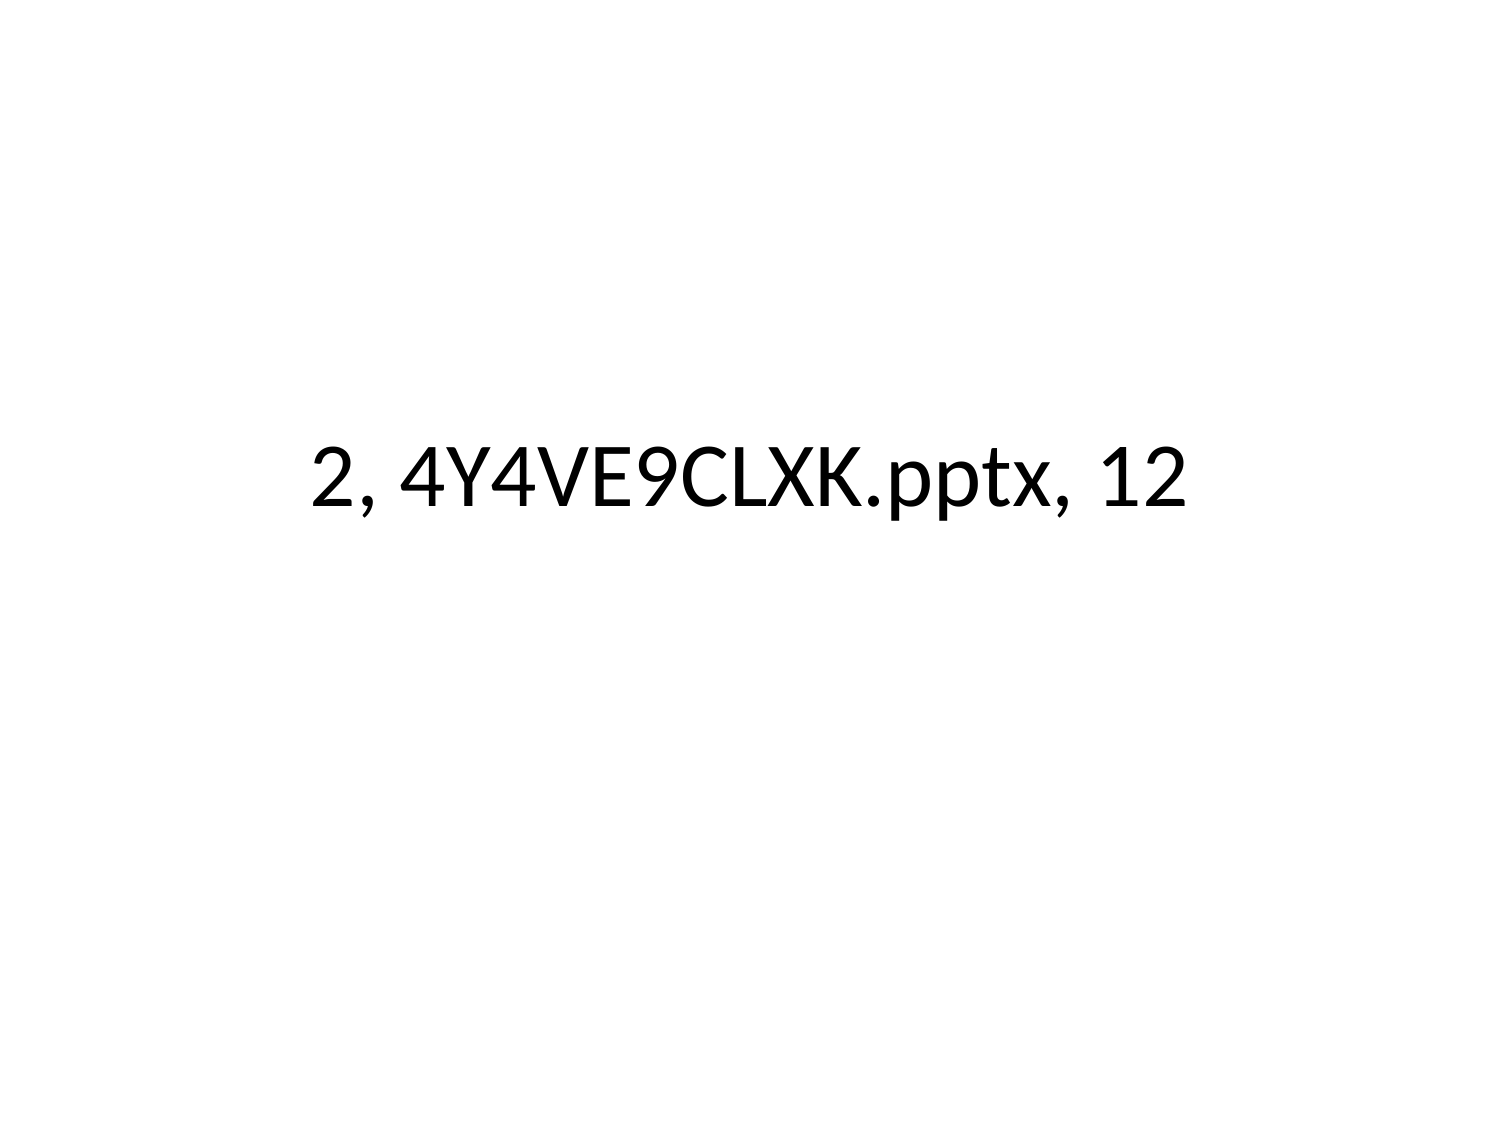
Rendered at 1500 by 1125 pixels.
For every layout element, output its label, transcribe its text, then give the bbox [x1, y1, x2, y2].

title 2, 4Y4VE9CLXK.pptx, 12 [112, 349, 1388, 591]
